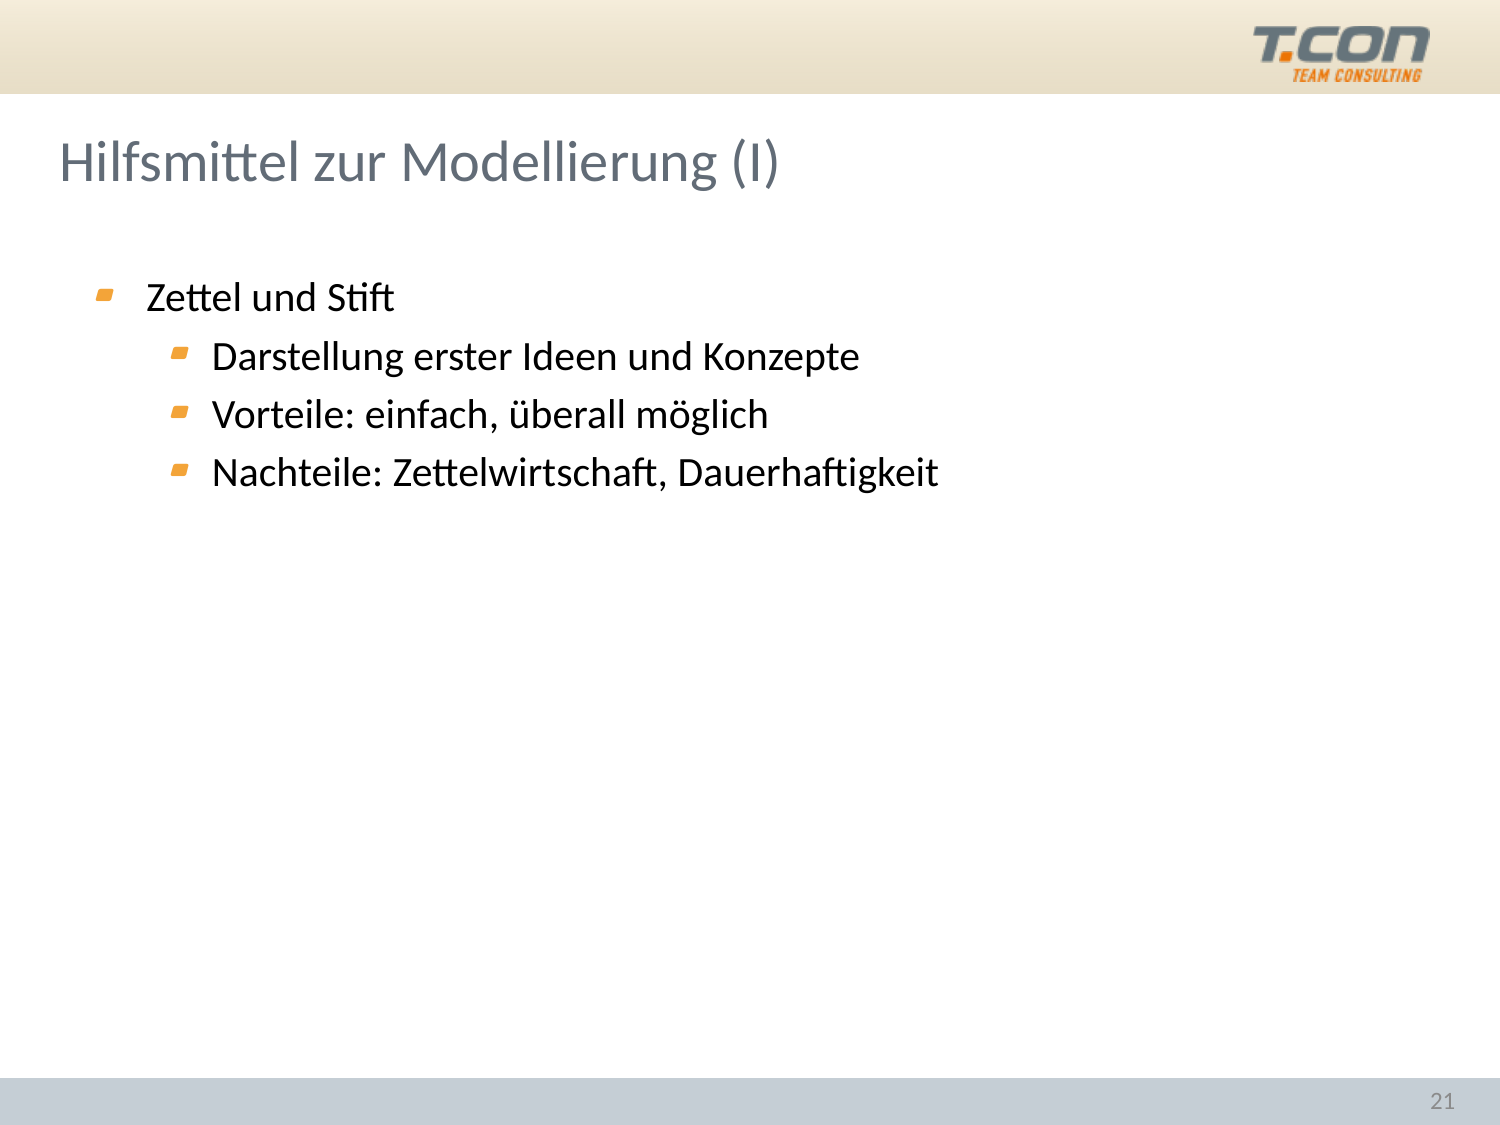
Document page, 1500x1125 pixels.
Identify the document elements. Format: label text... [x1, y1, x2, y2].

slide_number 21 [1120, 1069, 1471, 1125]
picture [165, 397, 195, 427]
picture [1253, 26, 1430, 82]
list Zettel und Stift Darstellung erster Ideen und Konzepte Vorteile: einfach, überall möglich Nachteile: Zettelwirtschaft, Dauerhaftigkeit [75, 262, 1430, 1032]
picture [165, 455, 195, 485]
title Hilfsmittel zur Modellierung (I) [44, 93, 1500, 223]
picture [90, 280, 120, 310]
picture [165, 338, 195, 368]
